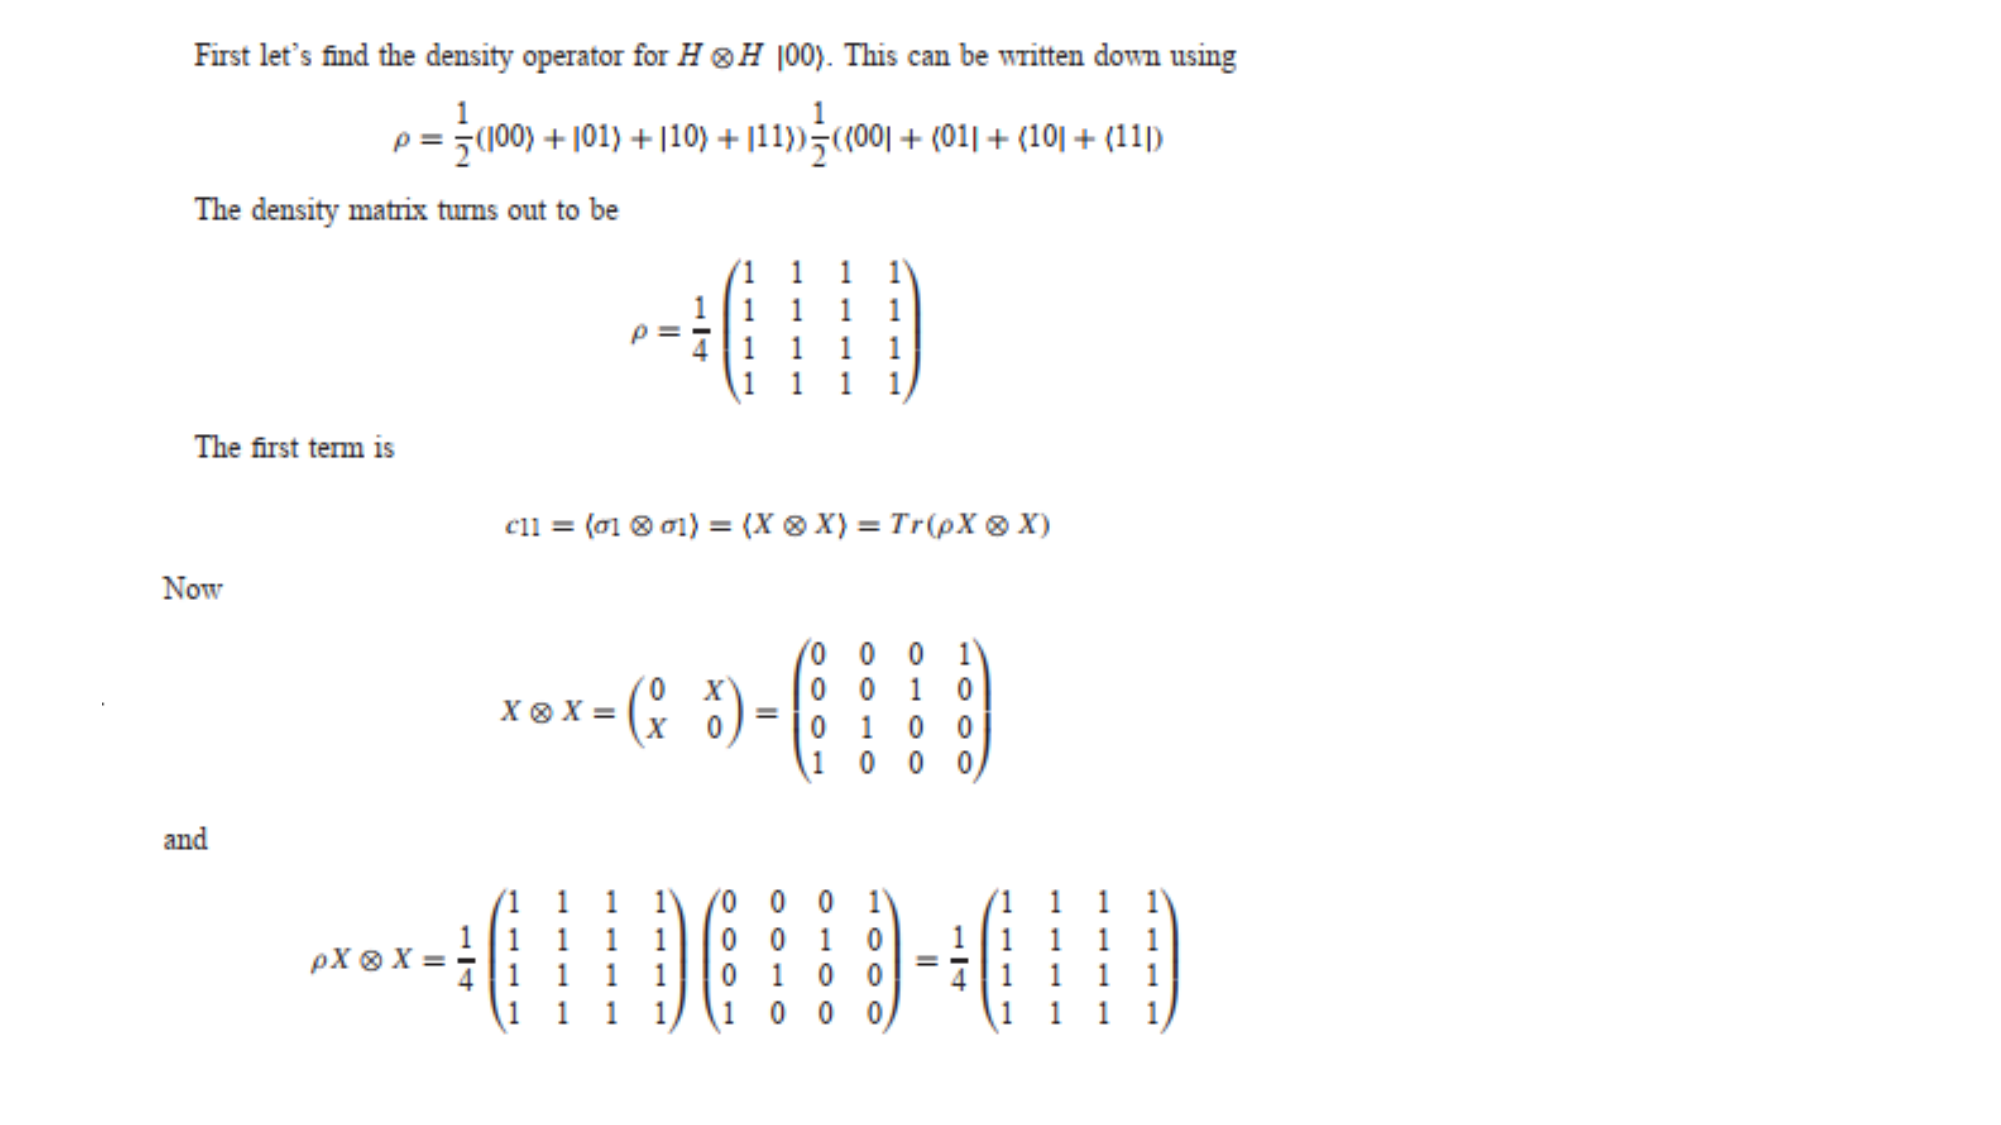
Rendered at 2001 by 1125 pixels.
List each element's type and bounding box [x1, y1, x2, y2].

picture [102, 31, 1419, 1055]
